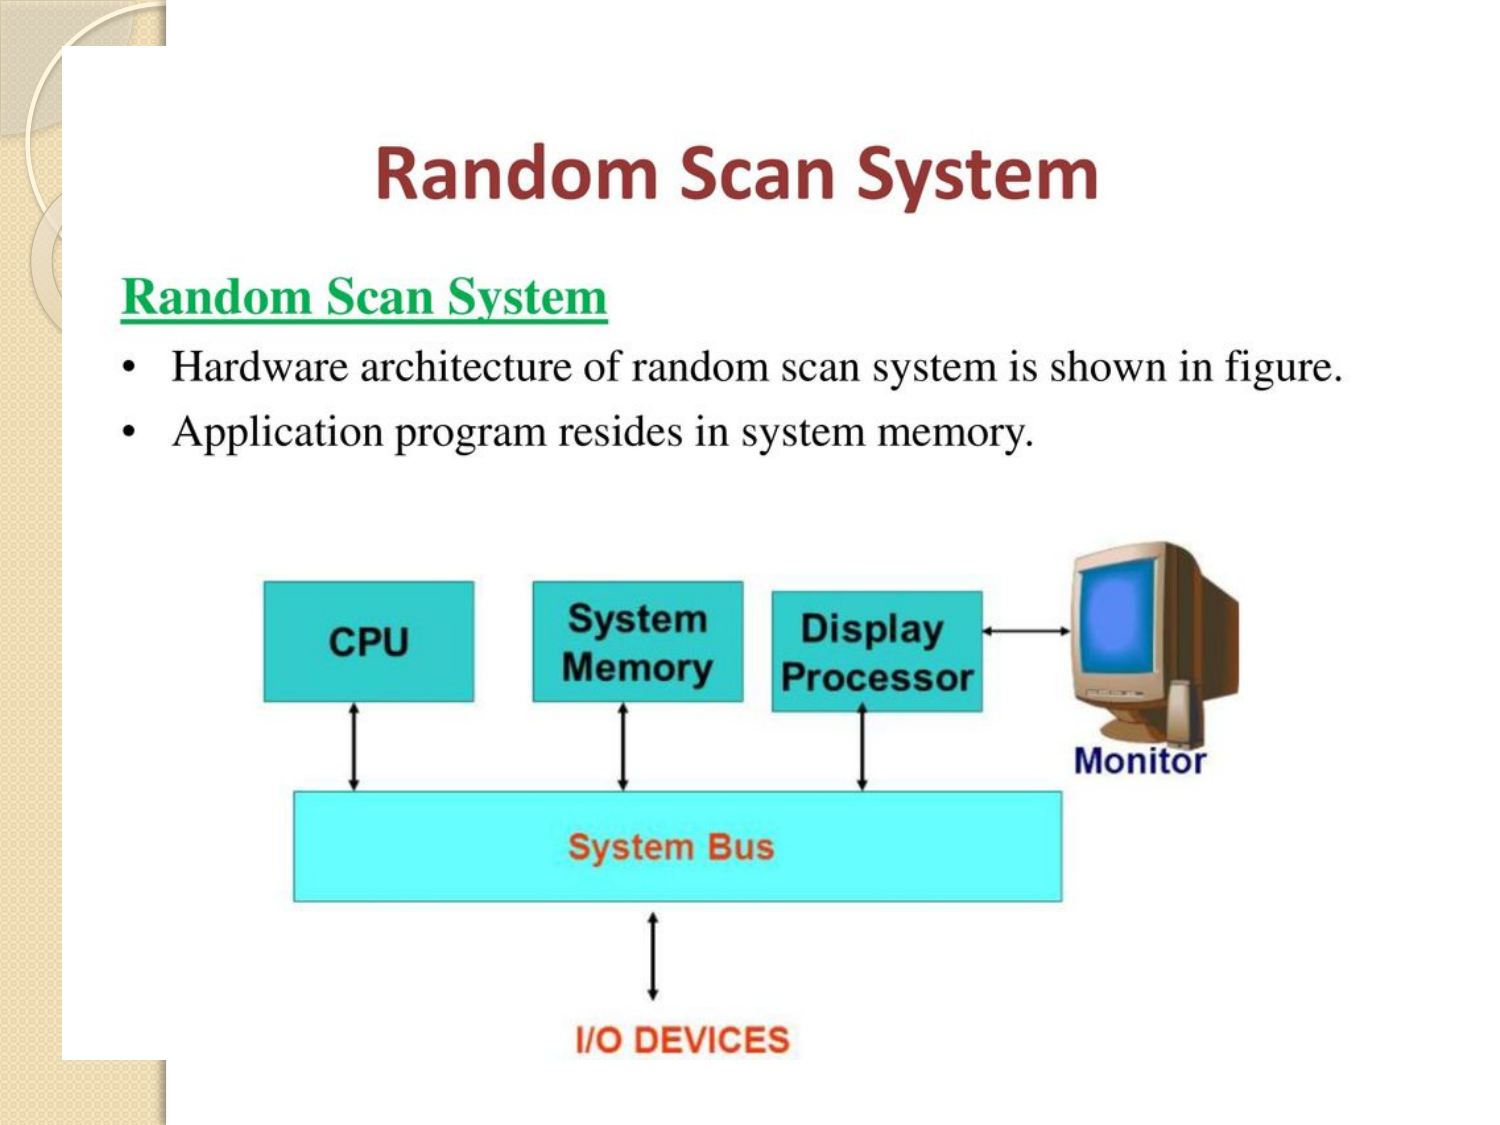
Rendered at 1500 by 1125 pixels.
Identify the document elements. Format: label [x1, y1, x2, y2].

picture [62, 46, 1413, 1060]
